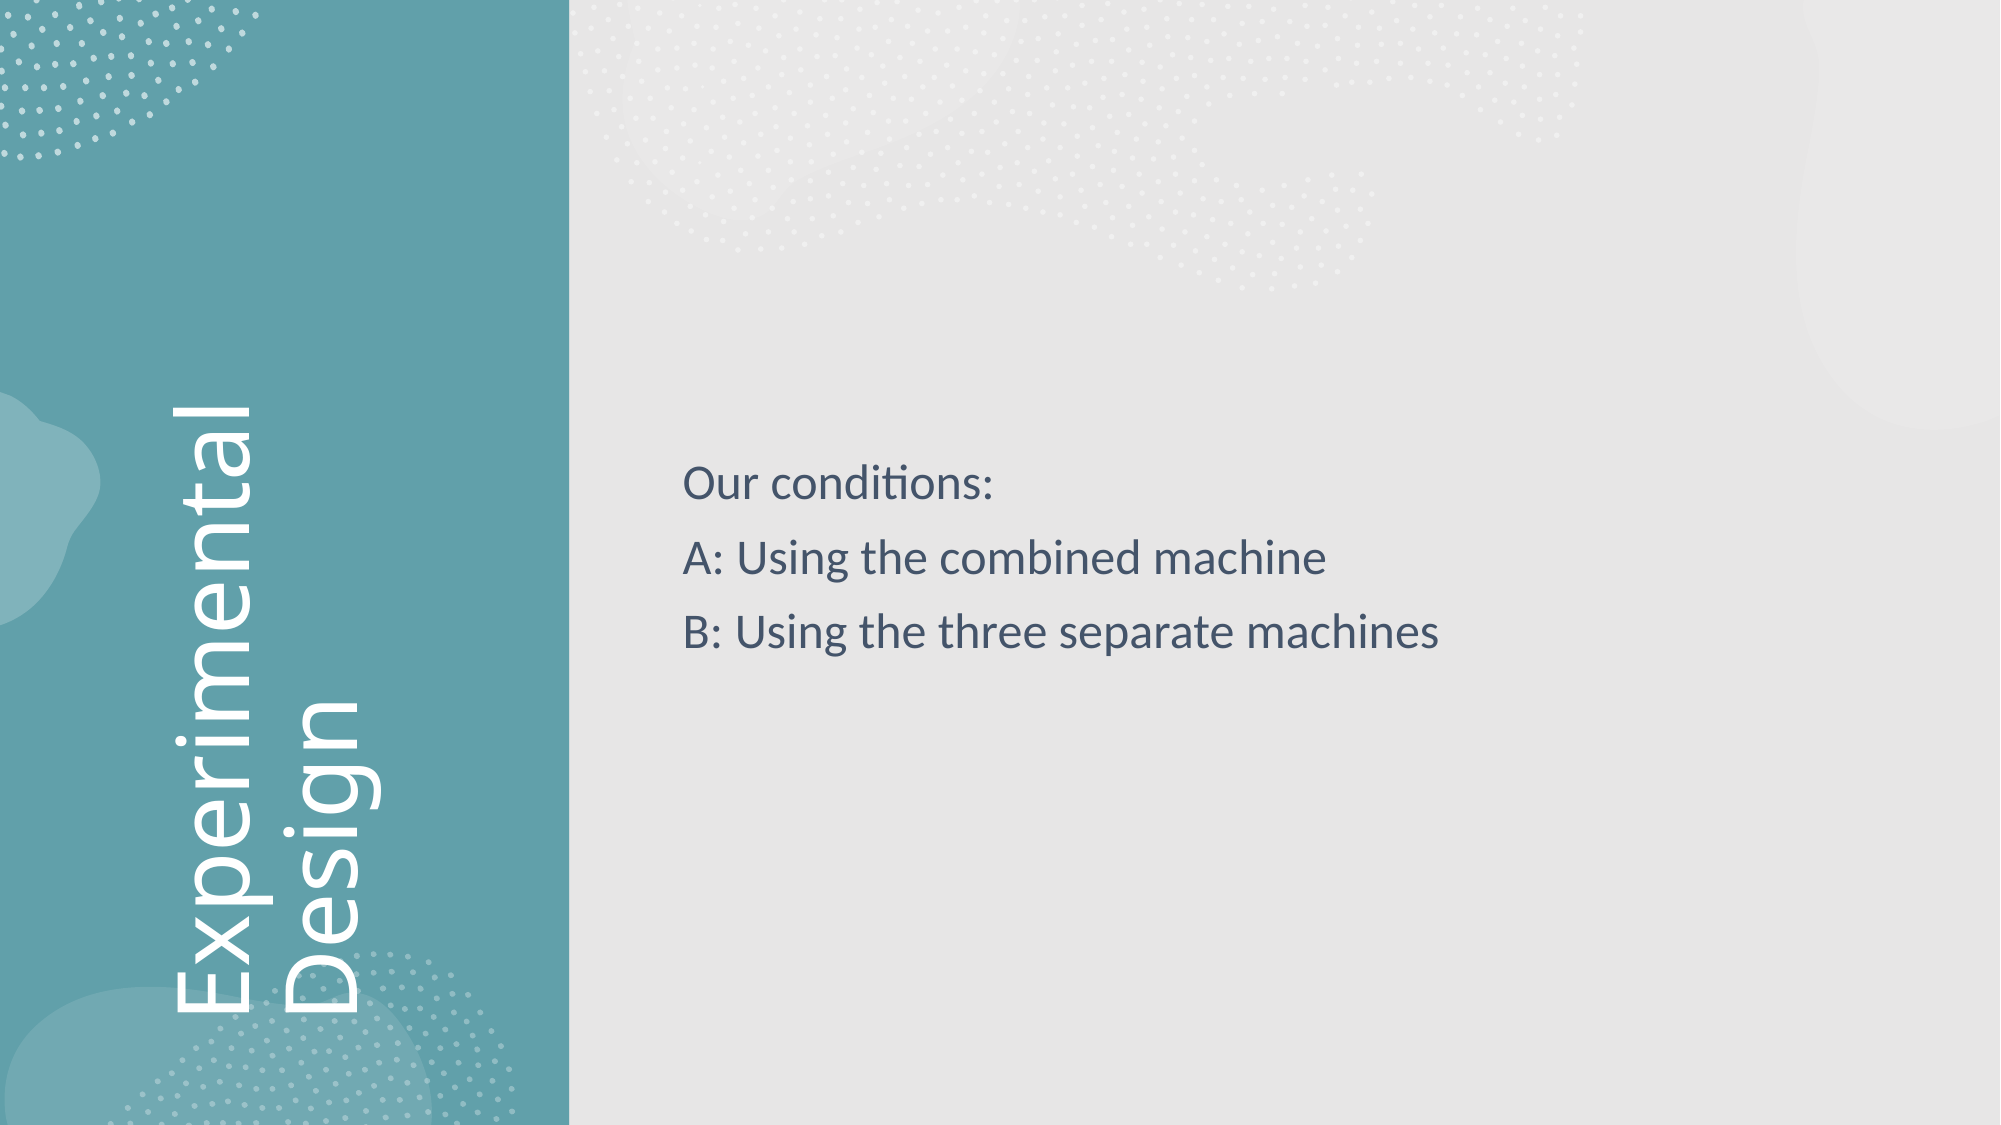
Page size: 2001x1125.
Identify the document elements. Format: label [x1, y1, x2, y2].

text_box [0, 0, 2000, 1125]
